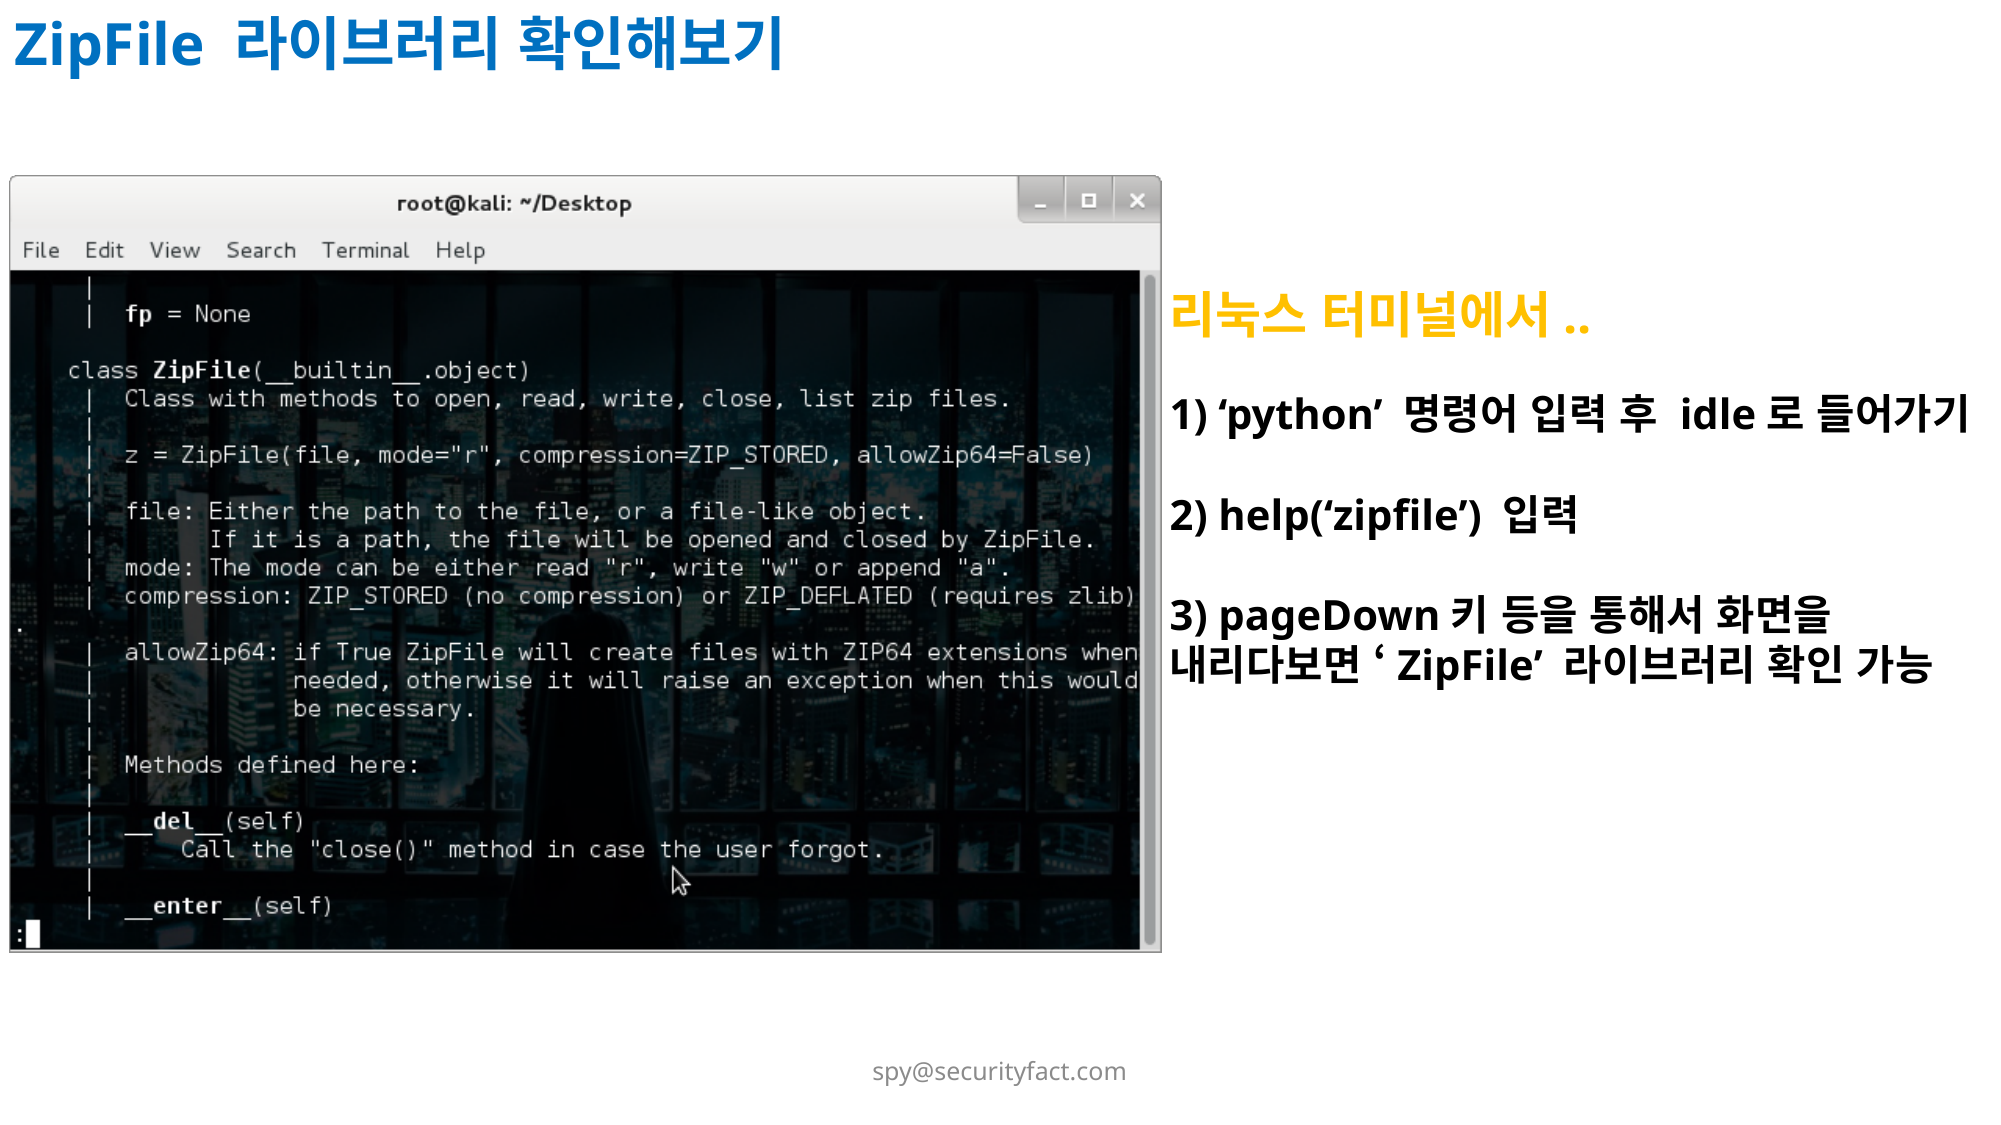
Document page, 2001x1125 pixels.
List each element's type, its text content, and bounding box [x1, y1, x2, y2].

picture [9, 175, 1162, 953]
text_box 리눅스 터미널에서.. 1) ‘python’ 명령어 입력 후 idle로 들어가기 2) help(‘zipfile’) 입력 3) pageDown키 등을 통해서 화면을 내리다보면 ‘ZipFile’ 라이브러리 확인 가능 [1162, 275, 2000, 696]
footer spy@securityfact.com [662, 1042, 1338, 1103]
text_box ZipFile 라이브러리 확인해보기 [0, 0, 875, 85]
